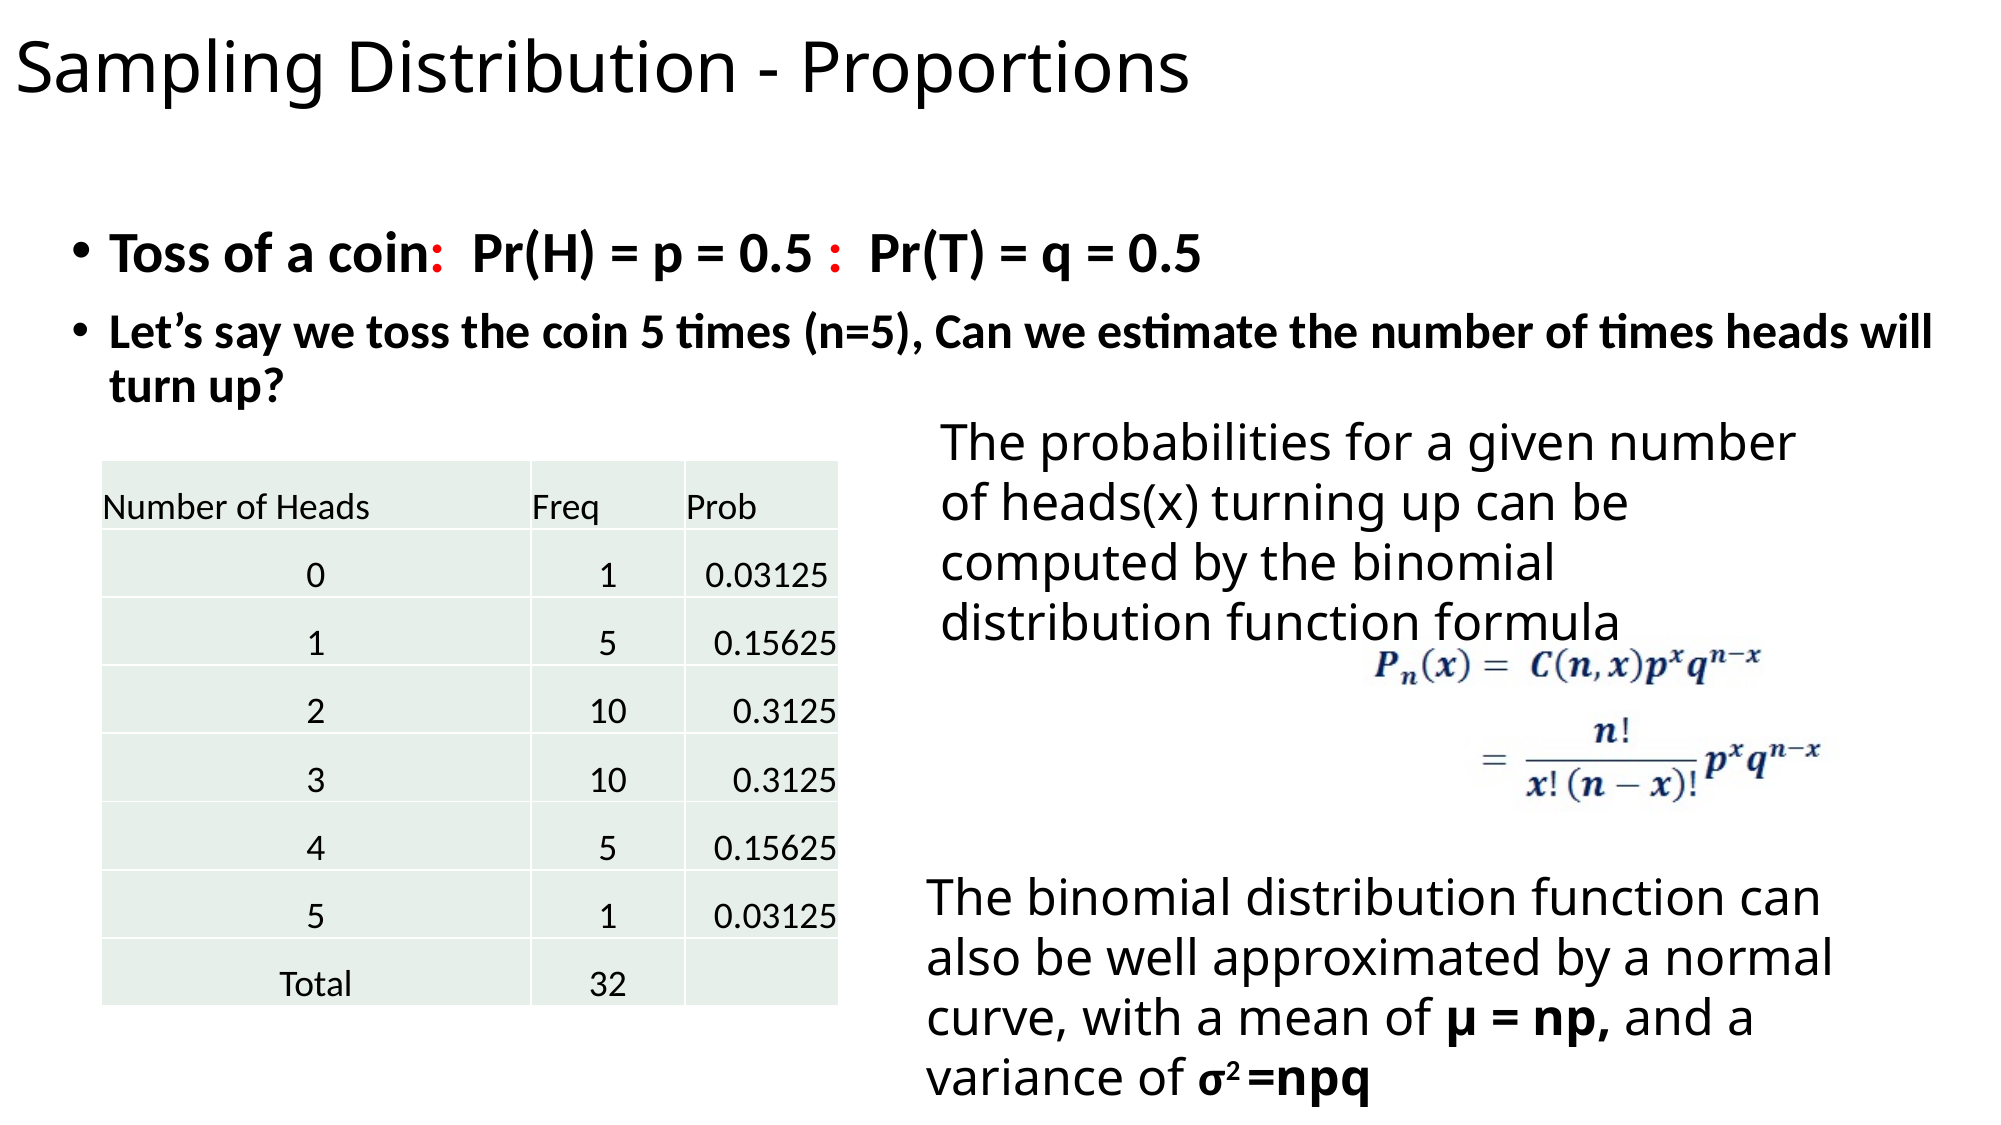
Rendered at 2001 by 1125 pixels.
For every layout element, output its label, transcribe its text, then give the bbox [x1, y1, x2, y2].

table_cell 5 [102, 871, 530, 937]
table_cell 0.15625 [686, 802, 838, 869]
table_header Freq [532, 461, 684, 528]
table_cell 5 [532, 802, 684, 869]
table_cell 0.3125 [686, 666, 838, 732]
table_cell 3 [102, 734, 530, 801]
table_cell 10 [532, 734, 684, 801]
table_cell [686, 939, 838, 1005]
table_cell 0.03125 [686, 871, 838, 937]
table_cell 1 [102, 598, 530, 664]
table_cell 1 [532, 871, 684, 937]
table_cell 10 [532, 666, 684, 732]
table_cell 2 [102, 666, 530, 732]
picture [1363, 636, 1843, 823]
list Toss of a coin: Pr(H) = p = 0.5 : Pr(T) = q = 0.5 Let’s say we toss the coin 5 times (n=5), Can we estimate the number of times heads will turn up? [56, 214, 1958, 1059]
table_cell Total [102, 939, 530, 1005]
table_header Number of Heads [102, 461, 530, 528]
text_box The probabilities for a given number of heads(x) turning up can be computed by the binomial distribution function formula [925, 403, 1832, 658]
table_cell 0.3125 [686, 734, 838, 801]
table_cell 1 [532, 530, 684, 596]
table_header Prob [686, 461, 838, 528]
table_cell 32 [532, 939, 684, 1005]
text_box The binomial distribution function can also be well approximated by a normal curve, with a mean of µ = np, and a variance of σ2 =npq [911, 858, 1944, 1113]
table_cell 0.15625 [686, 598, 838, 664]
table_cell 5 [532, 598, 684, 664]
table_cell 0.03125 [686, 530, 838, 596]
title Sampling Distribution - Proportions [0, 24, 1725, 116]
table_cell 4 [102, 802, 530, 869]
table_cell 0 [102, 530, 530, 596]
